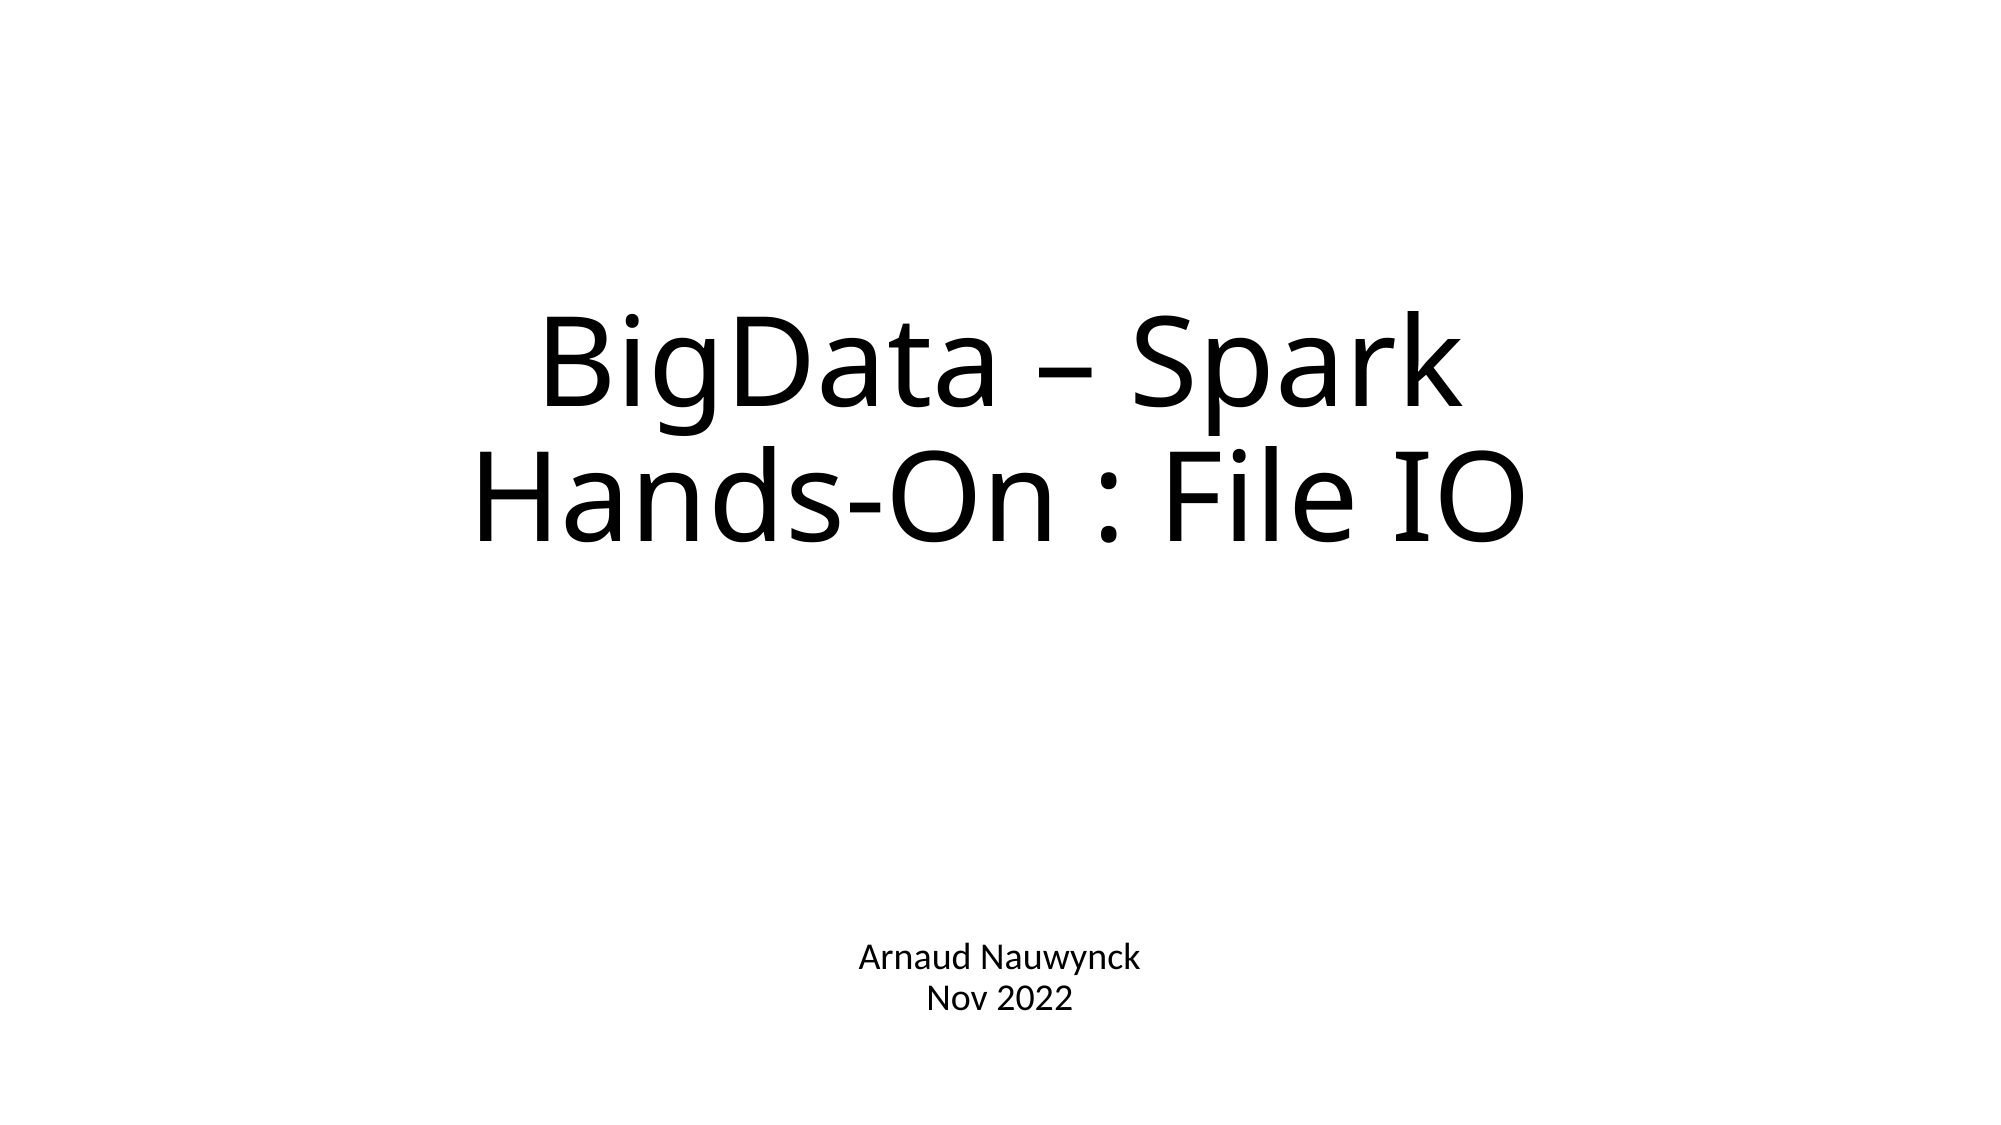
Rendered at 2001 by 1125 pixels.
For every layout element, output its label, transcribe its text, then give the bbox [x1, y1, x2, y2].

subtitle Arnaud Nauwynck Nov 2022 [249, 929, 1750, 1027]
title BigData – Spark Hands-On : File IO [249, 184, 1750, 576]
